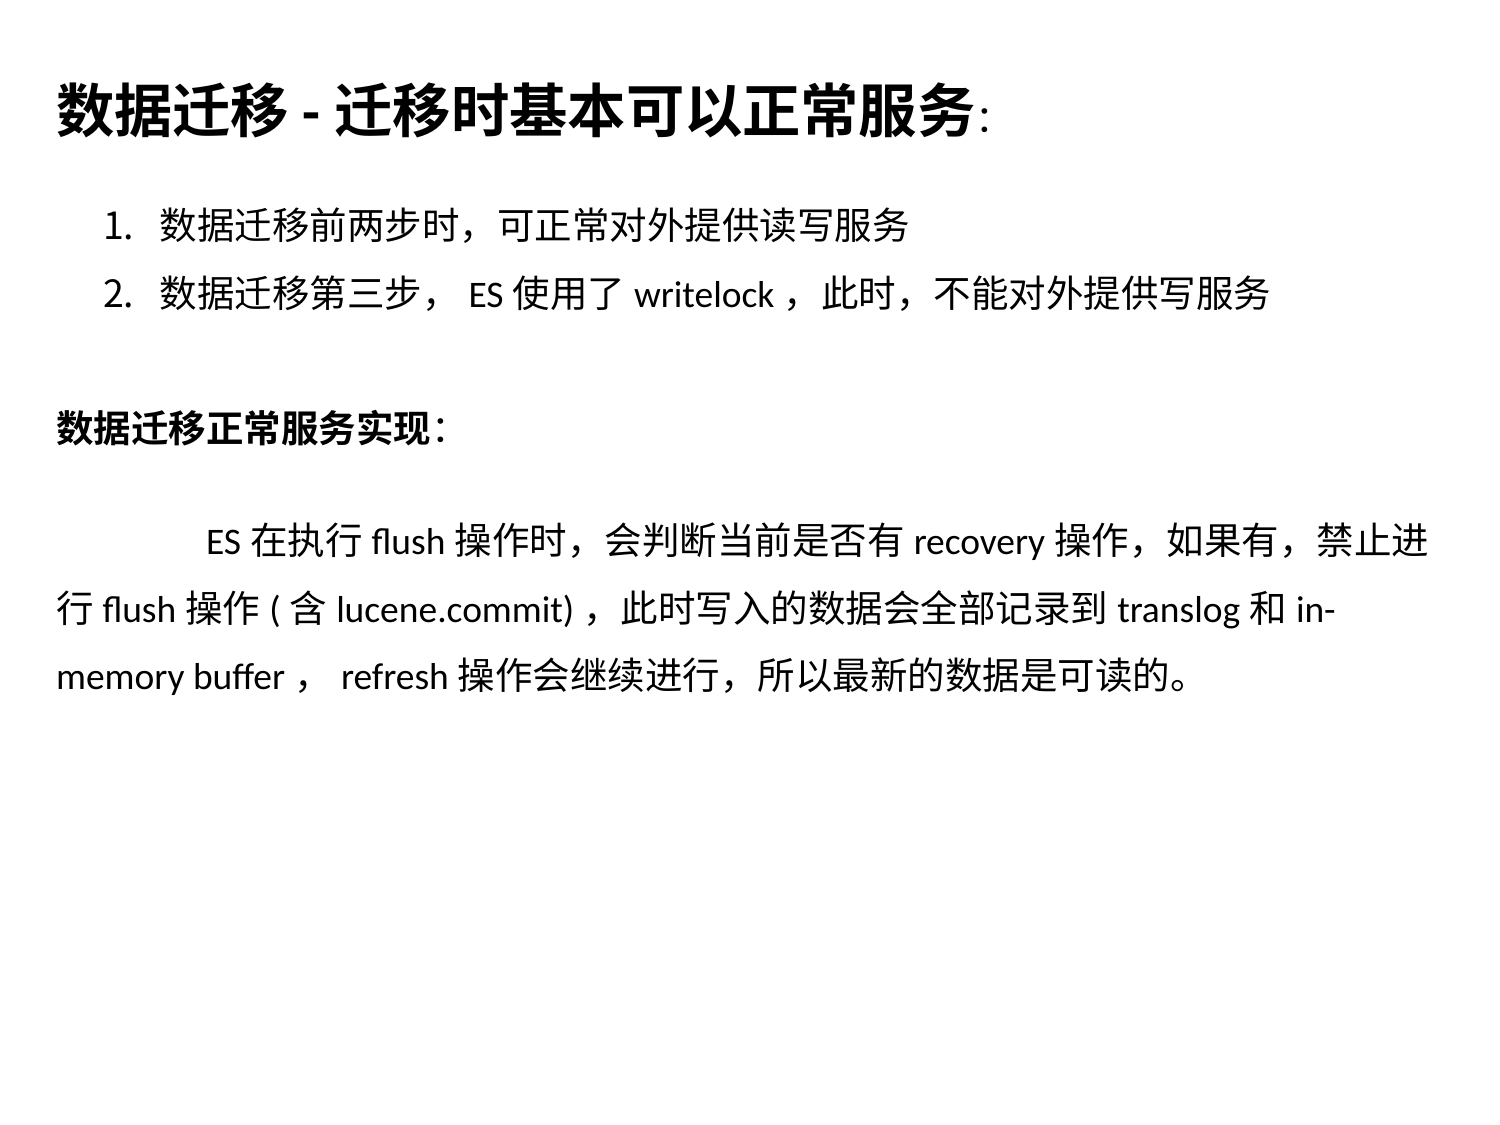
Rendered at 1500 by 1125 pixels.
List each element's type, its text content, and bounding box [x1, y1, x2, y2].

text_box 数据迁移前两步时，可正常对外提供读写服务 数据迁移第三步，ES使用了writelock，此时，不能对外提供写服务 [88, 172, 1436, 397]
text_box 数据迁移正常服务实现： ES在执行flush操作时，会判断当前是否有recovery操作，如果有，禁止进行flush操作(含lucene.commit)，此时写入的数据会全部记录到translog和in-memory buffer，refresh操作会继续进行，所以最新的数据是可读的。 [41, 397, 1471, 705]
text_box 数据迁移-迁移时基本可以正常服务： [41, 66, 1471, 152]
